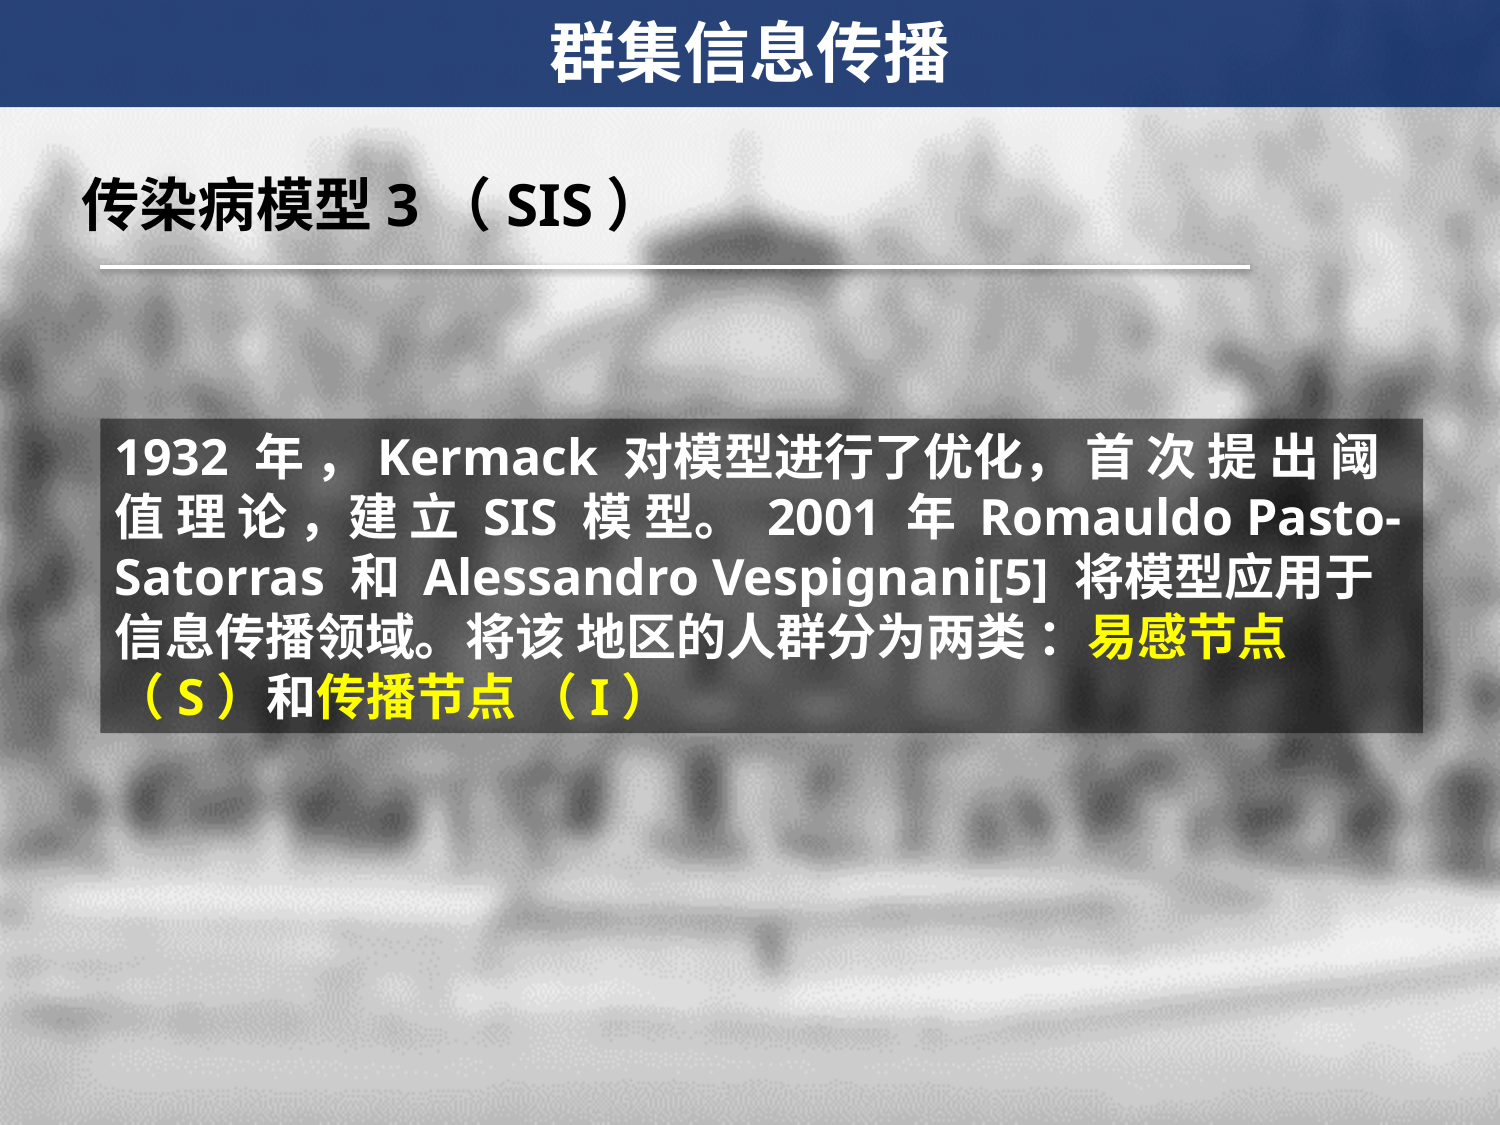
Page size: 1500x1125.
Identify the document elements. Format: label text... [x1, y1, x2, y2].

picture [0, 109, 1500, 1125]
text_box 1932 年 ，Kermack 对模型进行了优化， 首 次 提 出 阈 值 理 论 ，建 立 SIS 模 型。 2001 年 Romauldo Pasto-Satorras 和 Alessandro Vespignani[5] 将模型应用于信息传播领域。将该 地区的人群分为两类 ：易感节点（S）和传播节点 （I） [100, 418, 1424, 734]
text_box 传染病模型3（SIS） [66, 160, 680, 246]
text_box 群集信息传播 [0, 0, 1500, 109]
